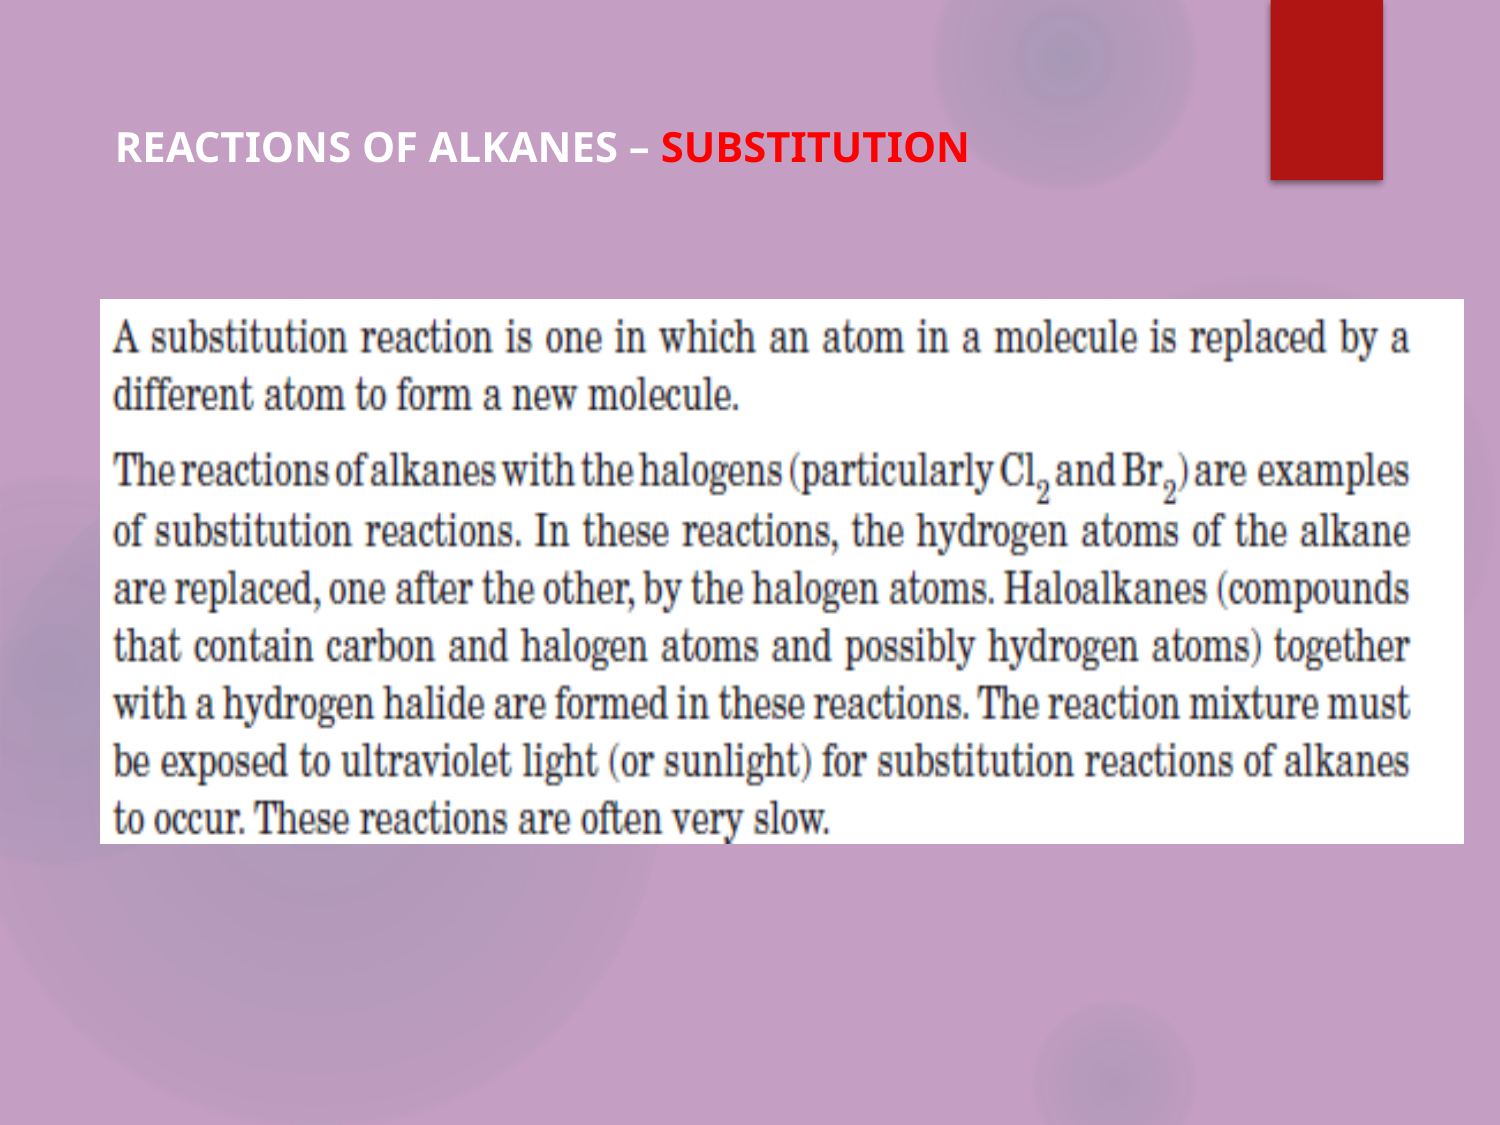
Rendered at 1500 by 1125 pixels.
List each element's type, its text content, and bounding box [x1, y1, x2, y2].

text_box REACTIONS OF ALKANES – SUBSTITUTION [100, 113, 1400, 224]
picture [100, 299, 1464, 845]
